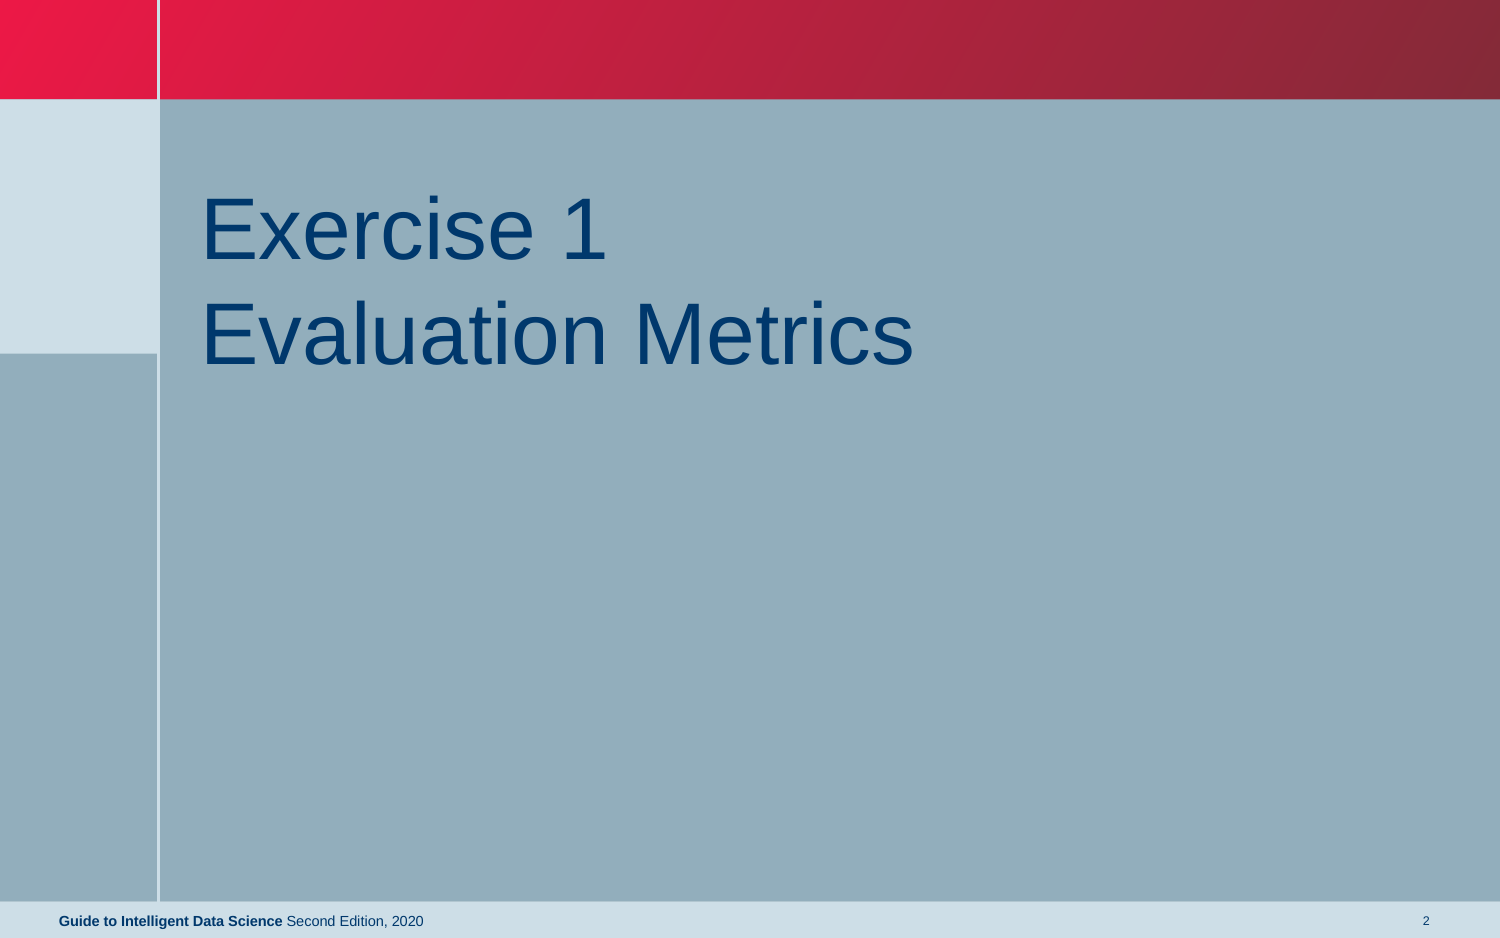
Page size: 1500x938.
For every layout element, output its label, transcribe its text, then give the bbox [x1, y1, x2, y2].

footer Guide to Intelligent Data Science Second Edition, 2020 [58, 900, 717, 938]
title Exercise 1 Evaluation Metrics [200, 172, 1314, 385]
slide_number 2 [1411, 900, 1442, 938]
